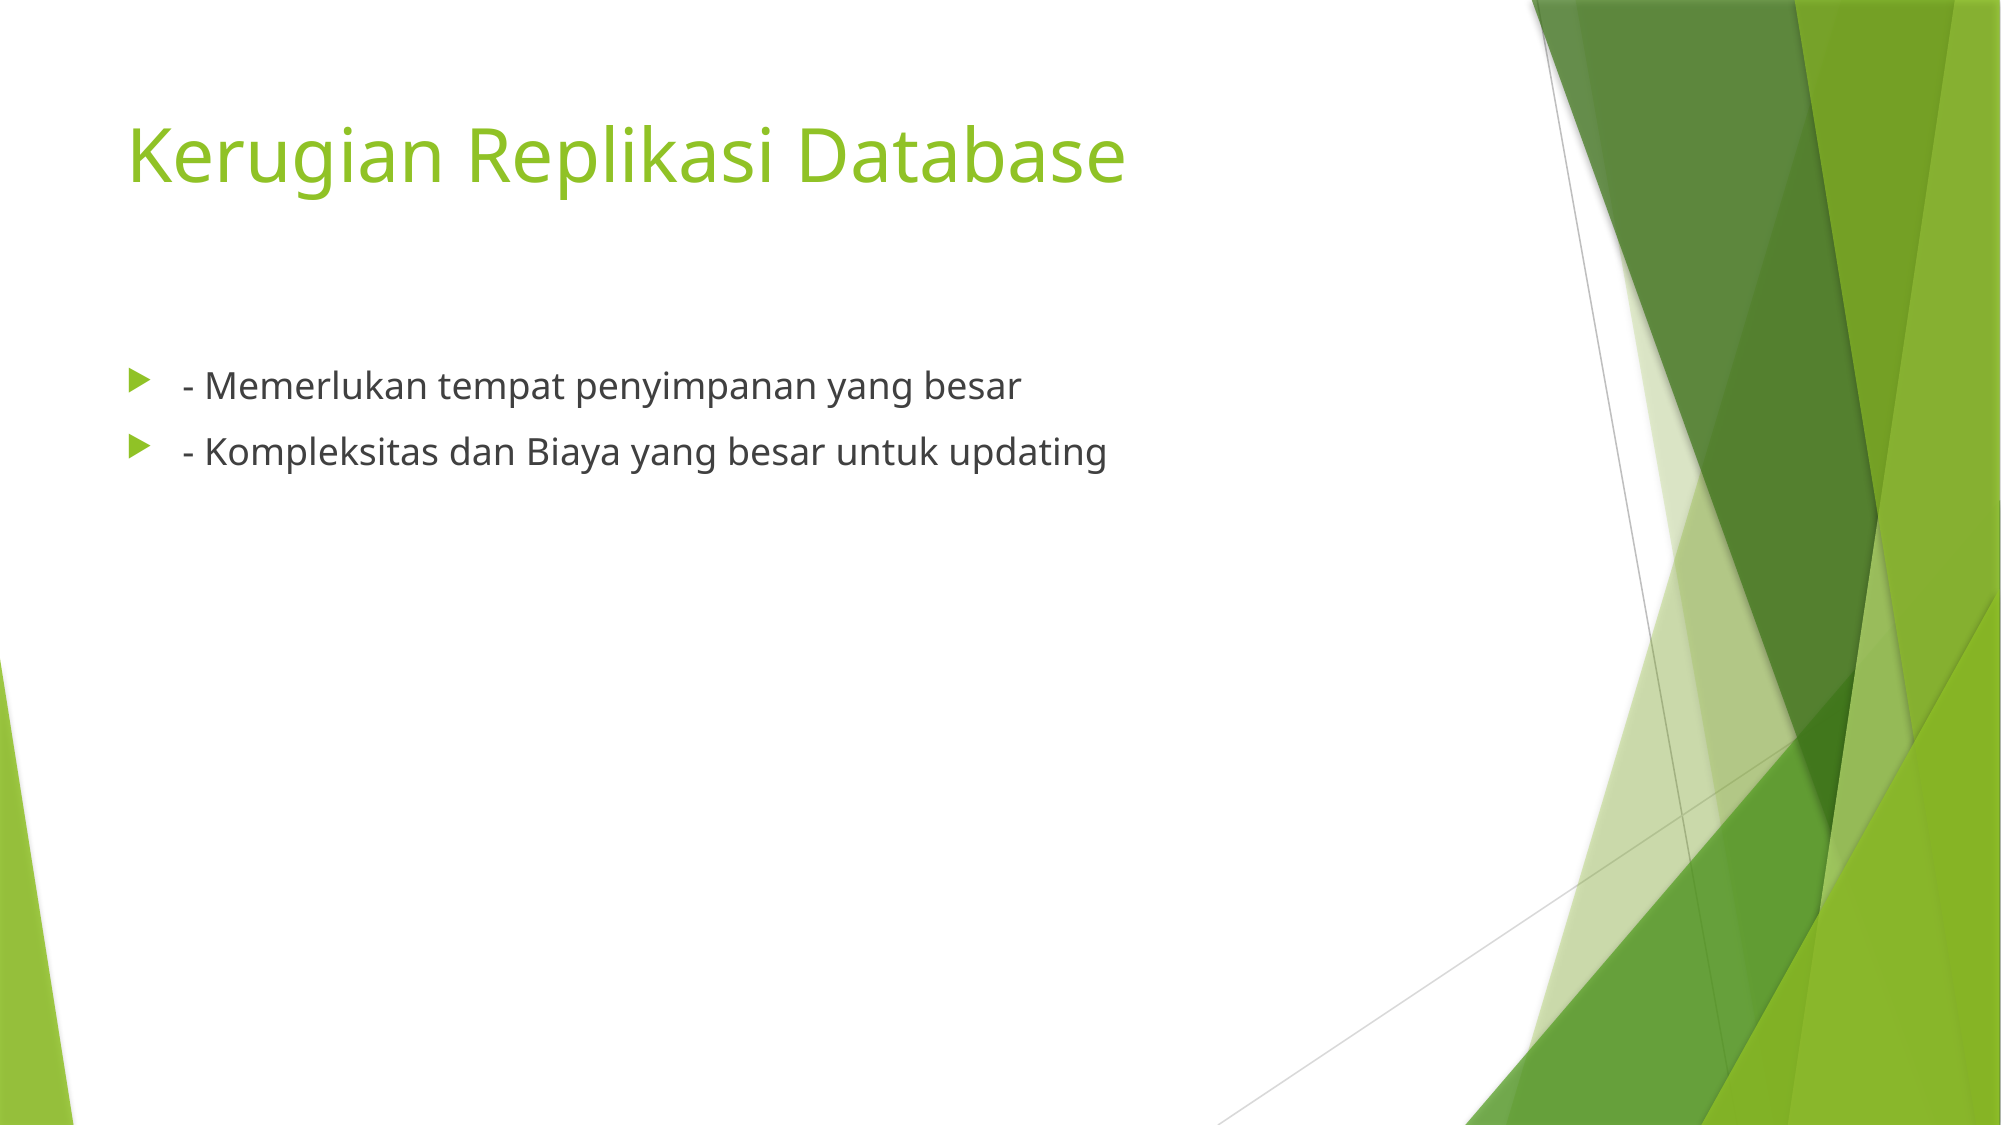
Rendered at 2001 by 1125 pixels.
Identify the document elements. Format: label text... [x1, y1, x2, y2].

title Kerugian Replikasi Database [111, 99, 1522, 317]
list - Memerlukan tempat penyimpanan yang besar - Kompleksitas dan Biaya yang besar untuk updating [111, 354, 1522, 992]
